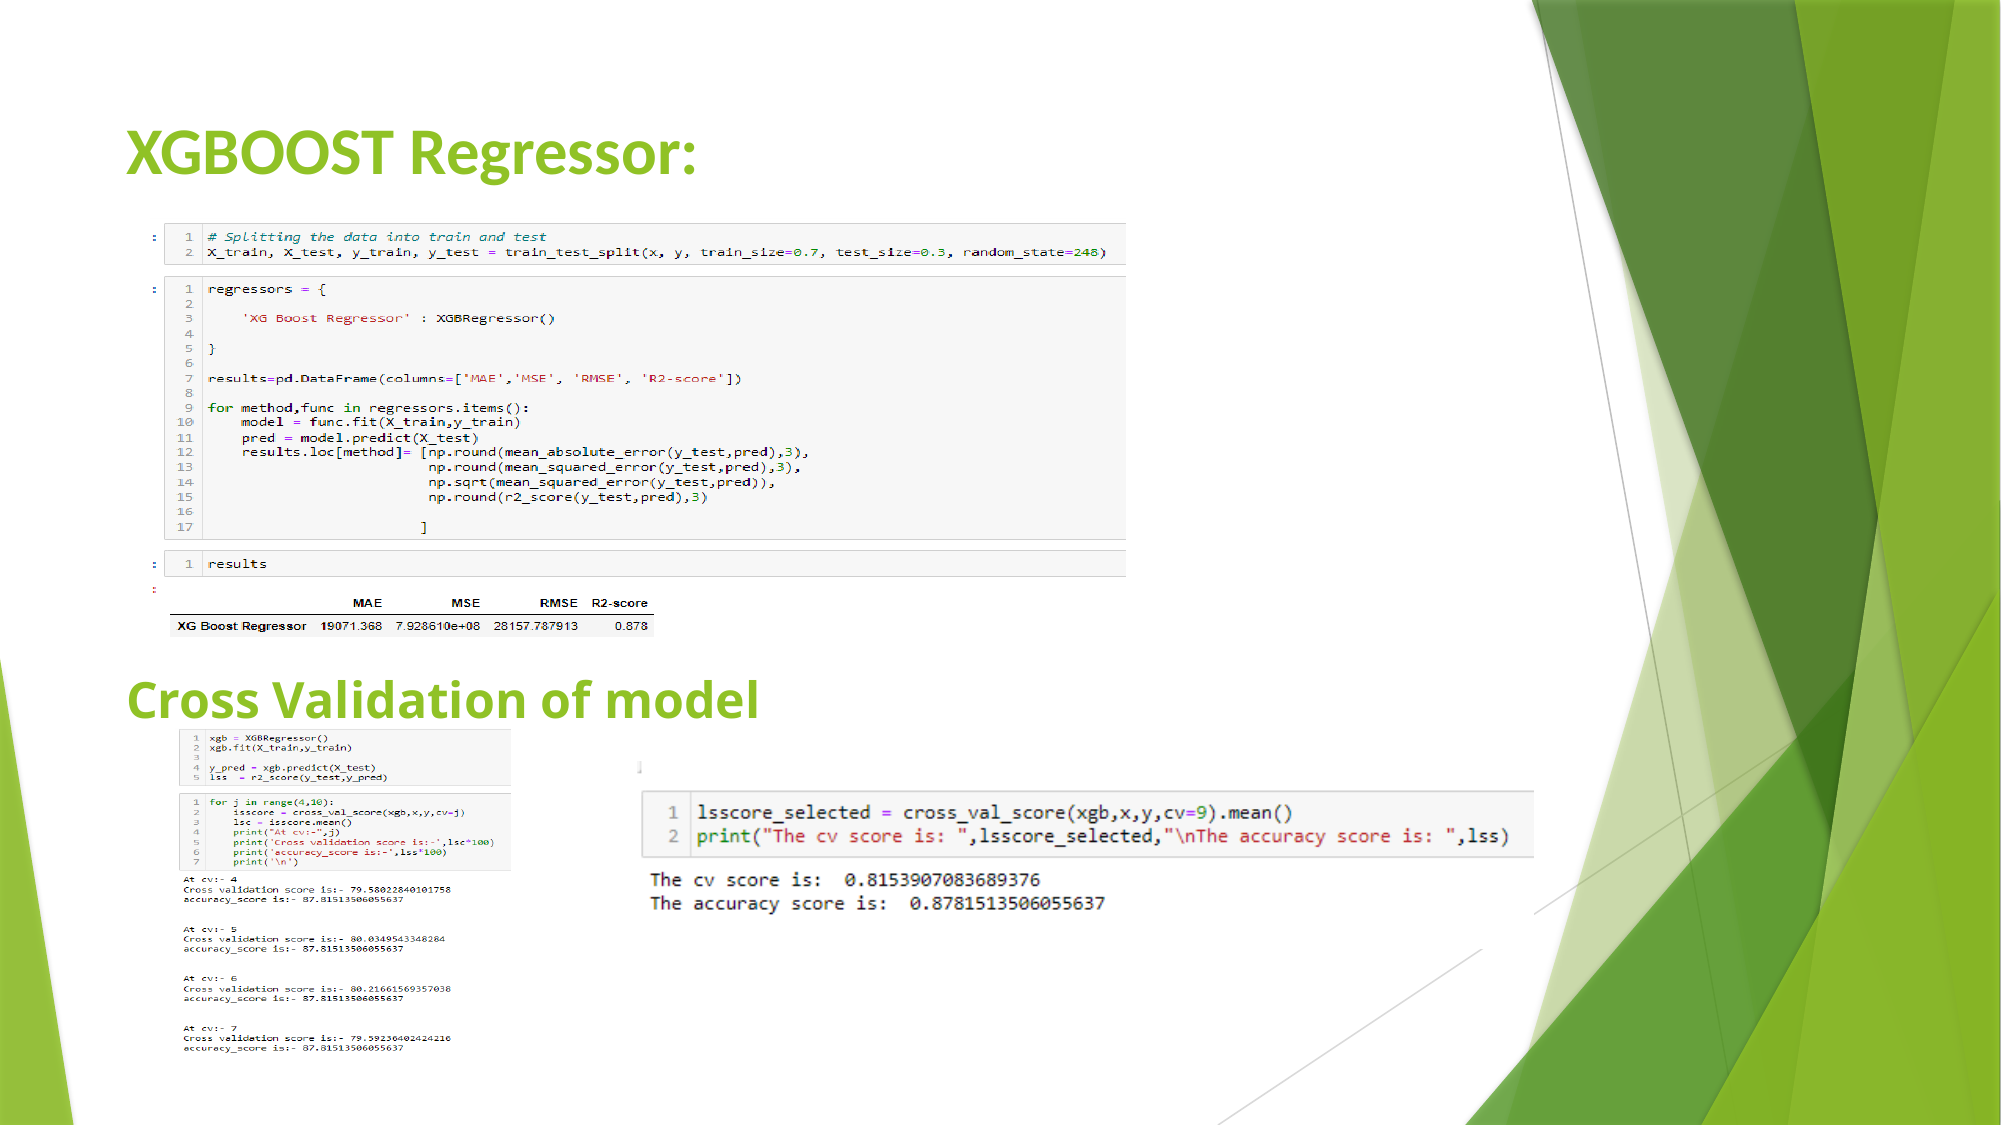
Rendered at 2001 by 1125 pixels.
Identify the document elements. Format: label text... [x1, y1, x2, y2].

picture [637, 760, 1534, 950]
picture [174, 727, 511, 1061]
picture [149, 218, 1126, 644]
title XGBOOST Regressor: Cross Validation of model [111, 99, 1980, 1101]
